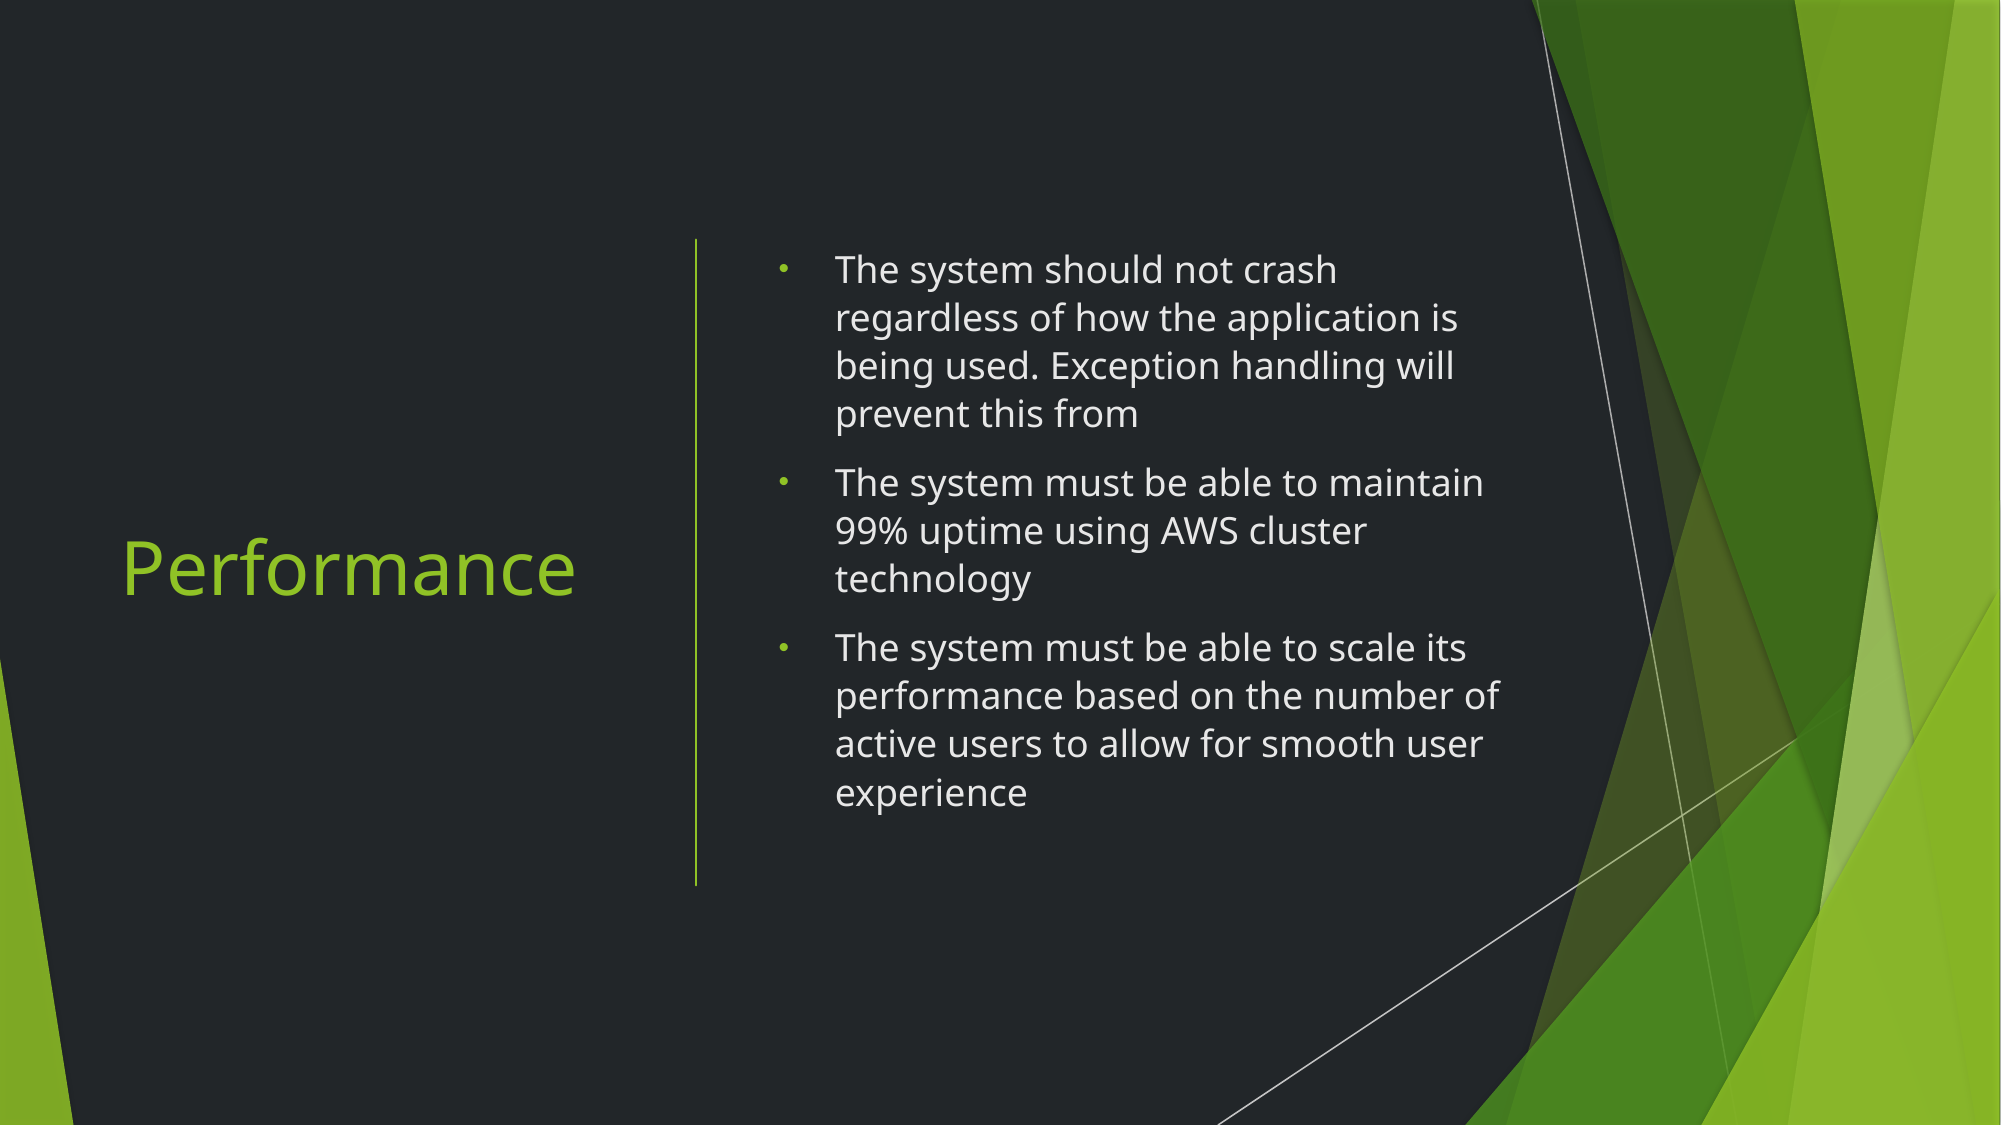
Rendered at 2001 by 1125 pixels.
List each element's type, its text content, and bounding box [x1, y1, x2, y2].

list The system should not crash regardless of how the application is being used. Exception handling will prevent this from The system must be able to maintain 99% uptime using AWS cluster technology The system must be able to scale its performance based on the number of active users to allow for smooth user experience [763, 133, 1522, 991]
title Performance [105, 133, 658, 991]
